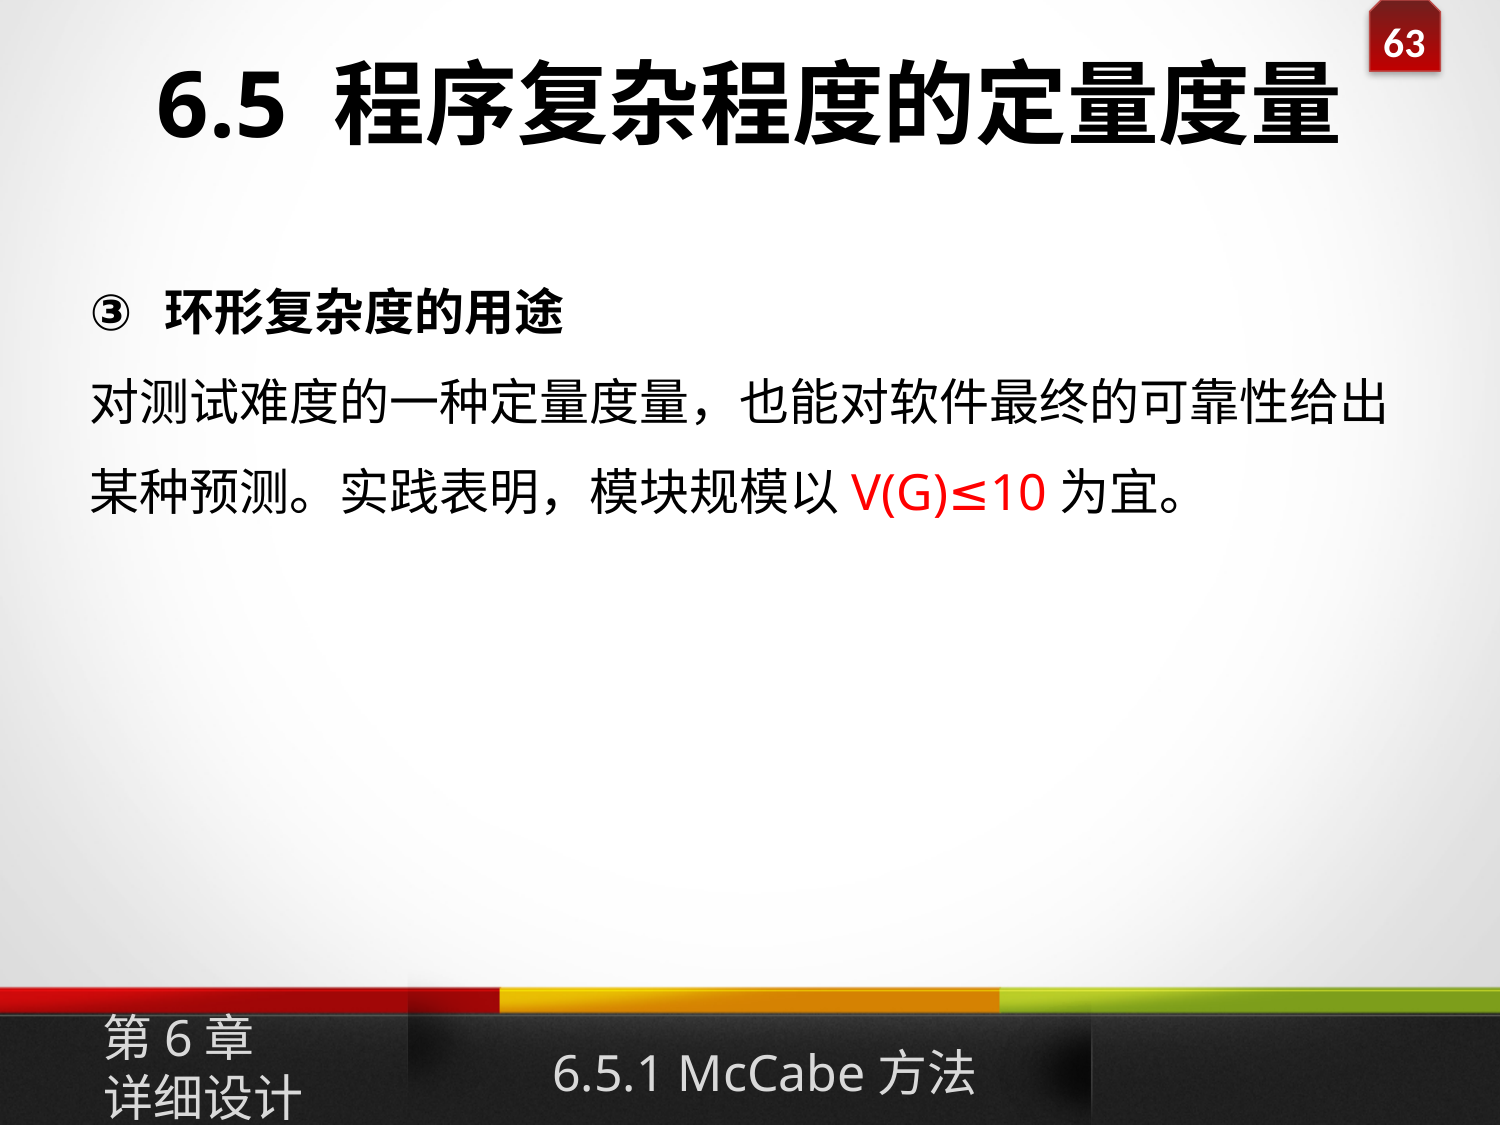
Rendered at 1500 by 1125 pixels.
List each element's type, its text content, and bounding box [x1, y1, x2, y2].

text_box 6.5.1 McCabe方法 [458, 1032, 1073, 1111]
text_box 第6章 详细设计 [0, 1027, 408, 1106]
title 6.5 程序复杂程度的定量度量 [74, 6, 1426, 195]
text_box 环形复杂度的用途 对测试难度的一种定量度量，也能对软件最终的可靠性给出某种预测。实践表明，模块规模以V(G)≤10为宜。 [74, 243, 1425, 529]
picture [0, 0, 1500, 1125]
